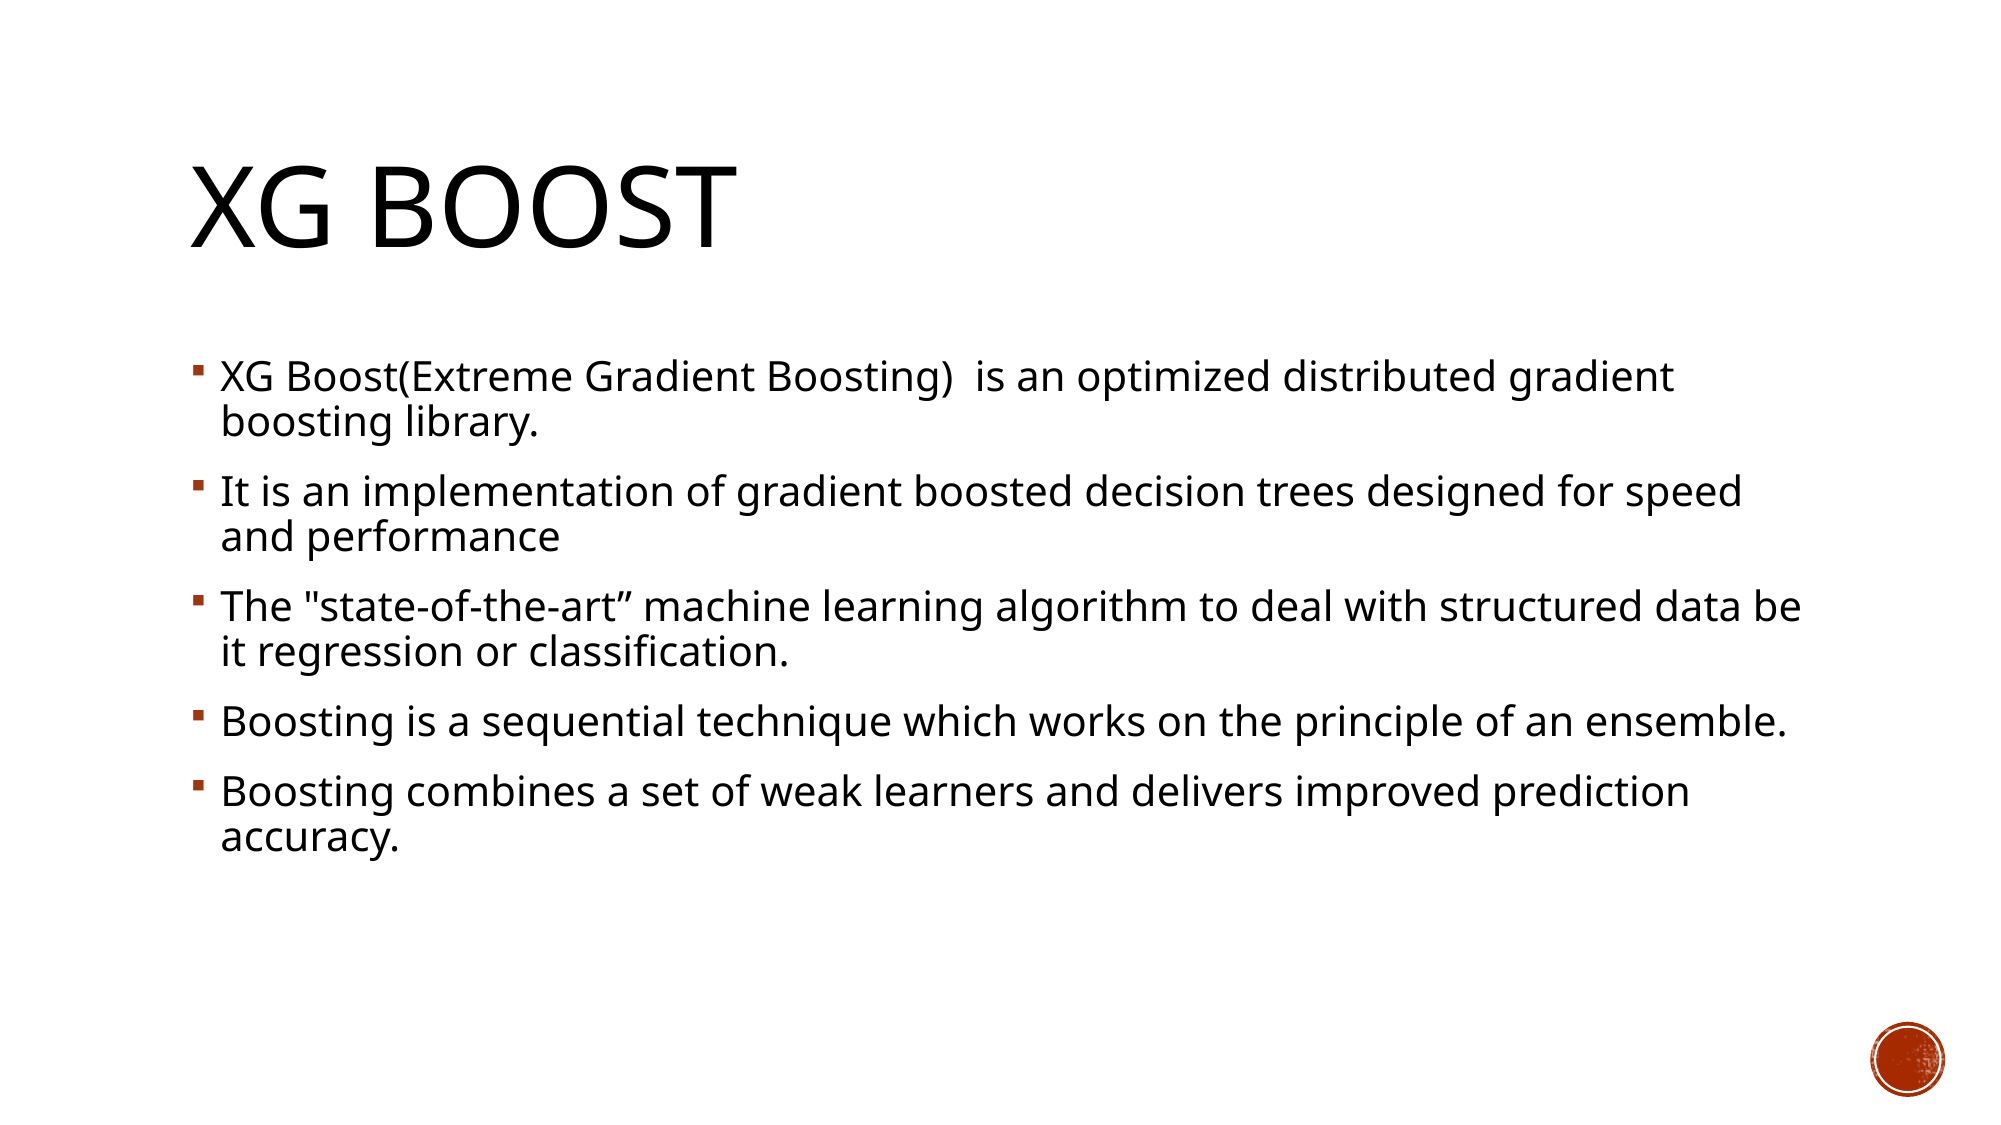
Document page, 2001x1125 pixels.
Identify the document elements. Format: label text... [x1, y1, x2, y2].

list XG Boost(Extreme Gradient Boosting) is an optimized distributed gradient boosting library. It is an implementation of gradient boosted decision trees designed for speed and performance The "state-of-the-art” machine learning algorithm to deal with structured data be it regression or classification. Boosting is a sequential technique which works on the principle of an ensemble. Boosting combines a set of weak learners and delivers improved prediction accuracy. [175, 348, 1826, 1013]
title XG Boost [175, 79, 1826, 344]
